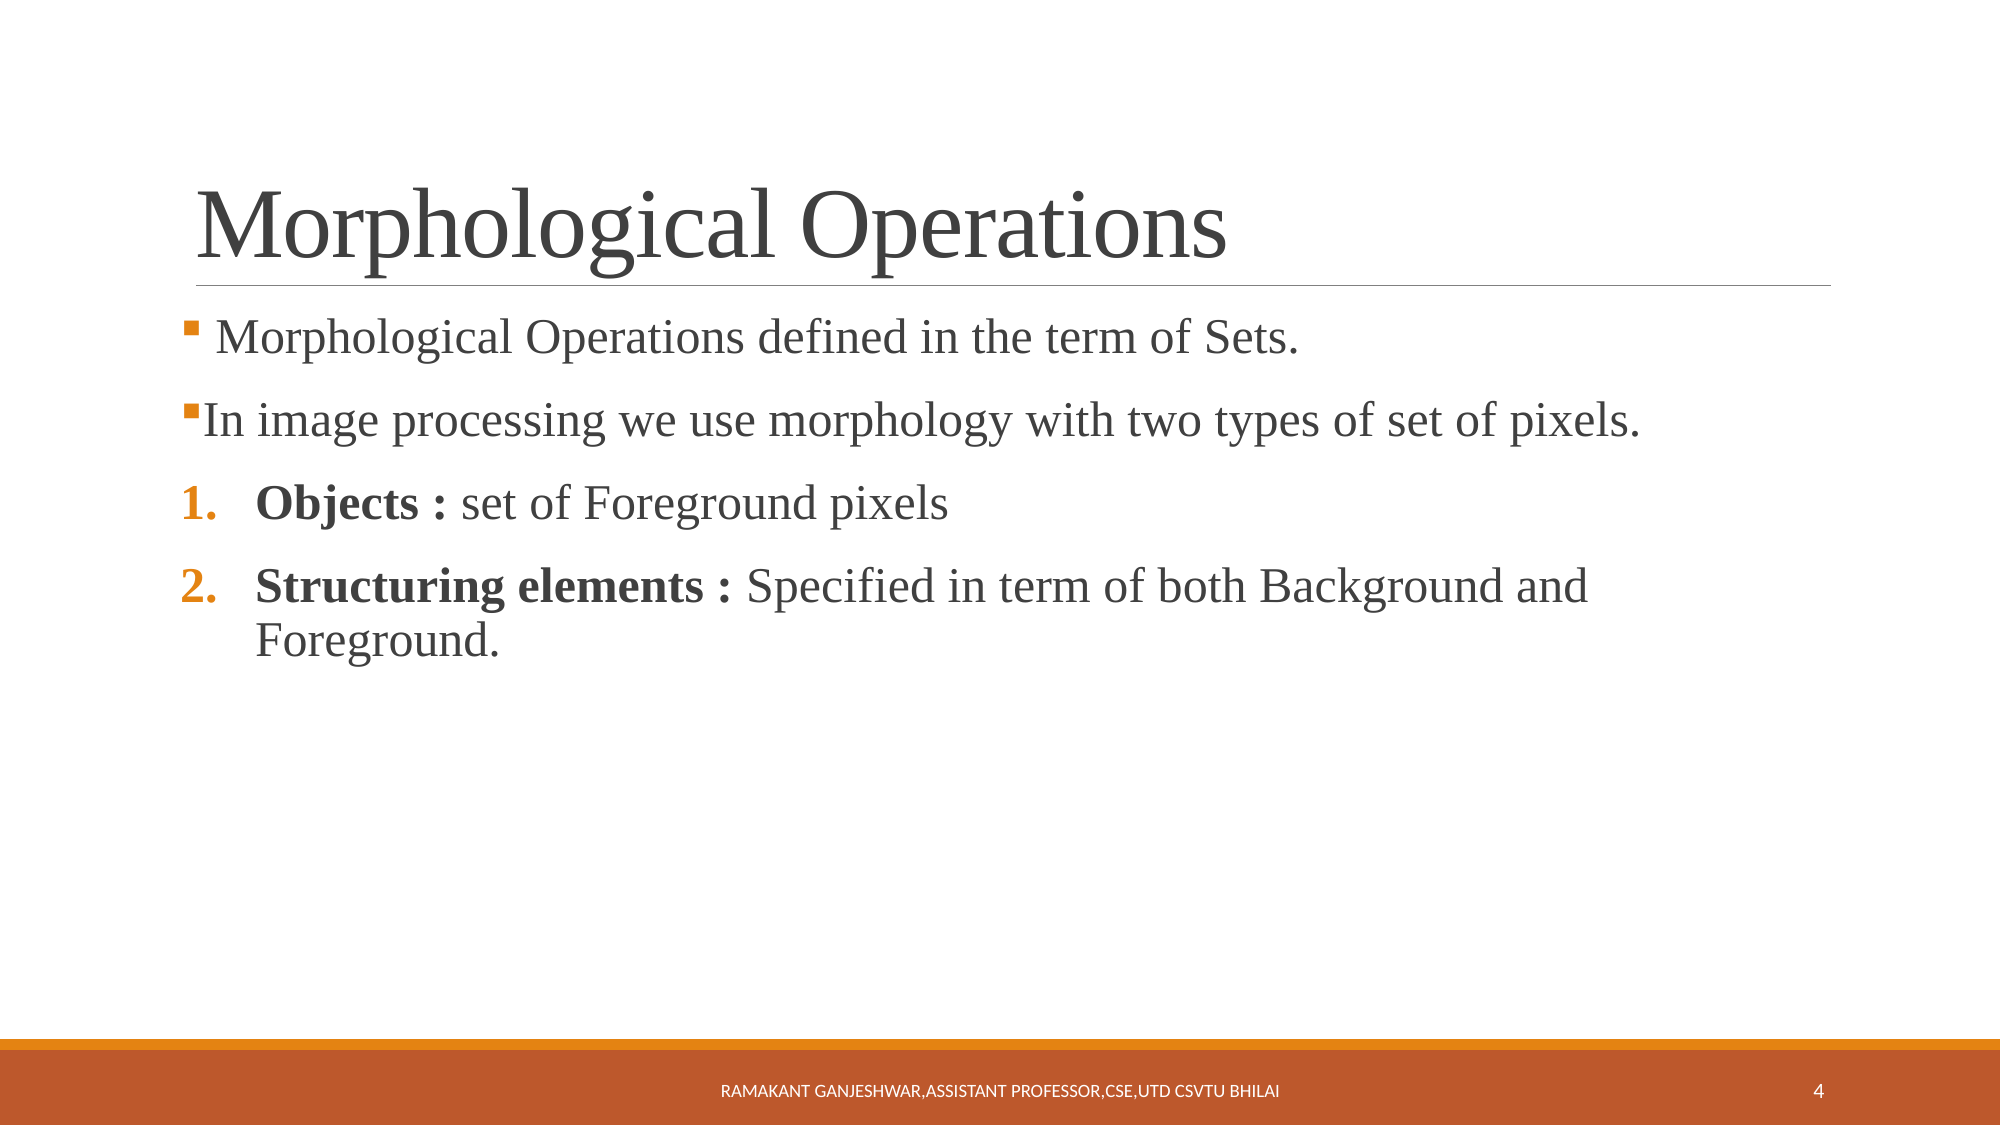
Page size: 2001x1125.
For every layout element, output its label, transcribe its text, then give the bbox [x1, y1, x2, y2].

slide_number 4 [1624, 1059, 1840, 1120]
footer Ramakant Ganjeshwar,Assistant Professor,CSE,UTD CSVTU Bhilai [604, 1059, 1396, 1120]
title Morphological Operations [180, 47, 1830, 285]
list Morphological Operations defined in the term of Sets. In image processing we use morphology with two types of set of pixels. Objects : set of Foreground pixels Structuring elements : Specified in term of both Background and Foreground. [180, 302, 1830, 963]
